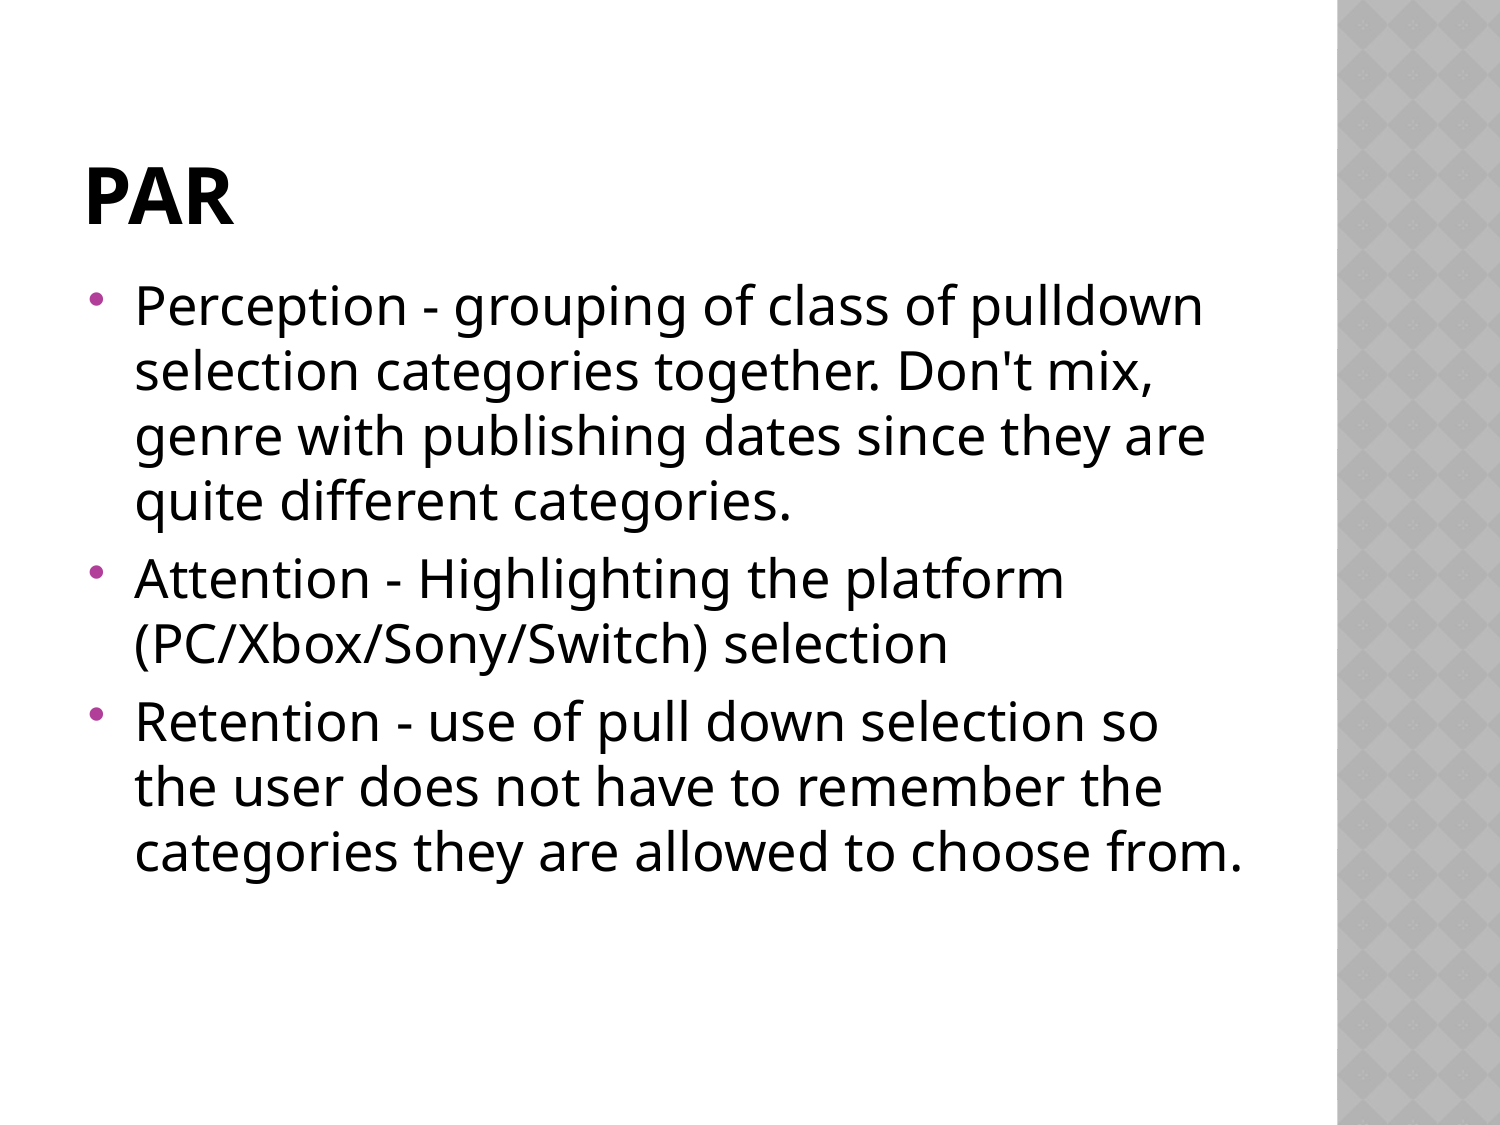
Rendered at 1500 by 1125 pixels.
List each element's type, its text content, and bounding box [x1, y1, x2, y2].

title PAR [75, 52, 1263, 240]
list Perception - grouping of class of pulldown selection categories together. Don't mix, genre with publishing dates since they are quite different categories. Attention - Highlighting the platform (PC/Xbox/Sony/Switch) selection Retention - use of pull down selection so the user does not have to remember the categories they are allowed to choose from. [75, 264, 1263, 1059]
